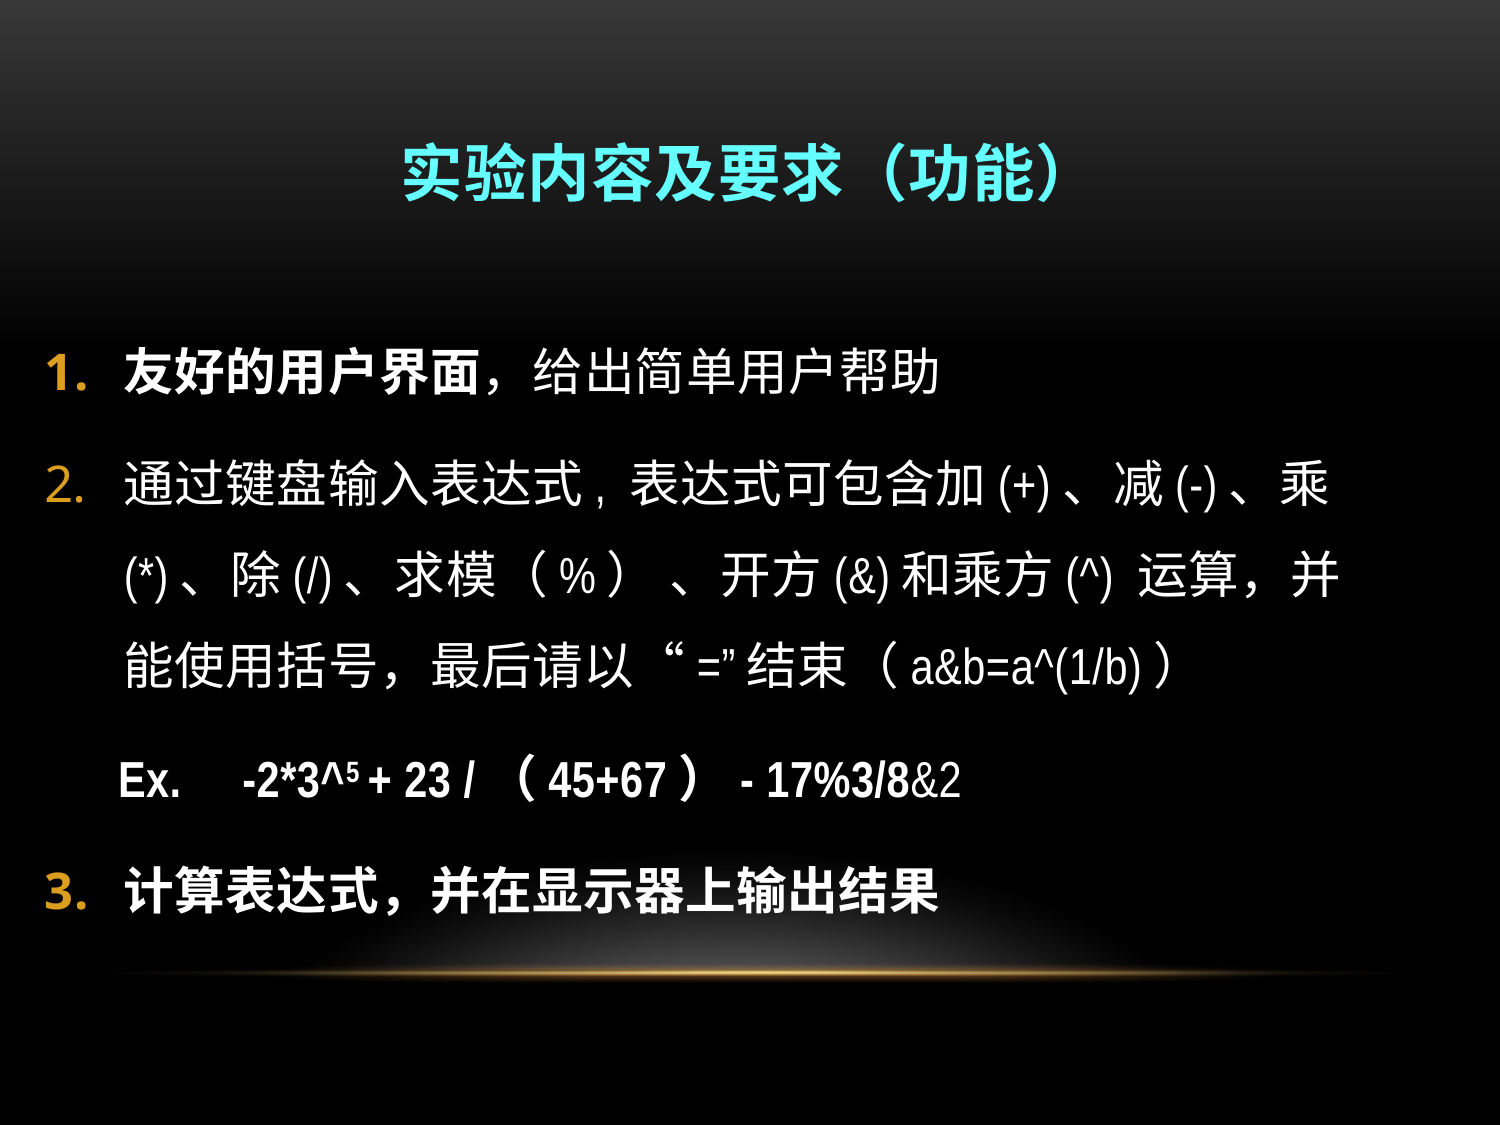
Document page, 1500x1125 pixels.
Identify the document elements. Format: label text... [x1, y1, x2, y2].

picture [0, 0, 1500, 1125]
title 实验内容及要求（功能） [53, 31, 1447, 217]
list 友好的用户界面，给出简单用户帮助 通过键盘输入表达式, 表达式可包含加(+)、减(-)、乘(*)、除(/)、求模（%） 、开方(&)和乘方(^) 运算，并能使用括号，最后请以“=”结束（a&b=a^(1/b)） Ex. -2*3^5 + 23 /（45+67）- 17%3/8&2 计算表达式，并在显示器上输出结果 [29, 302, 1382, 941]
